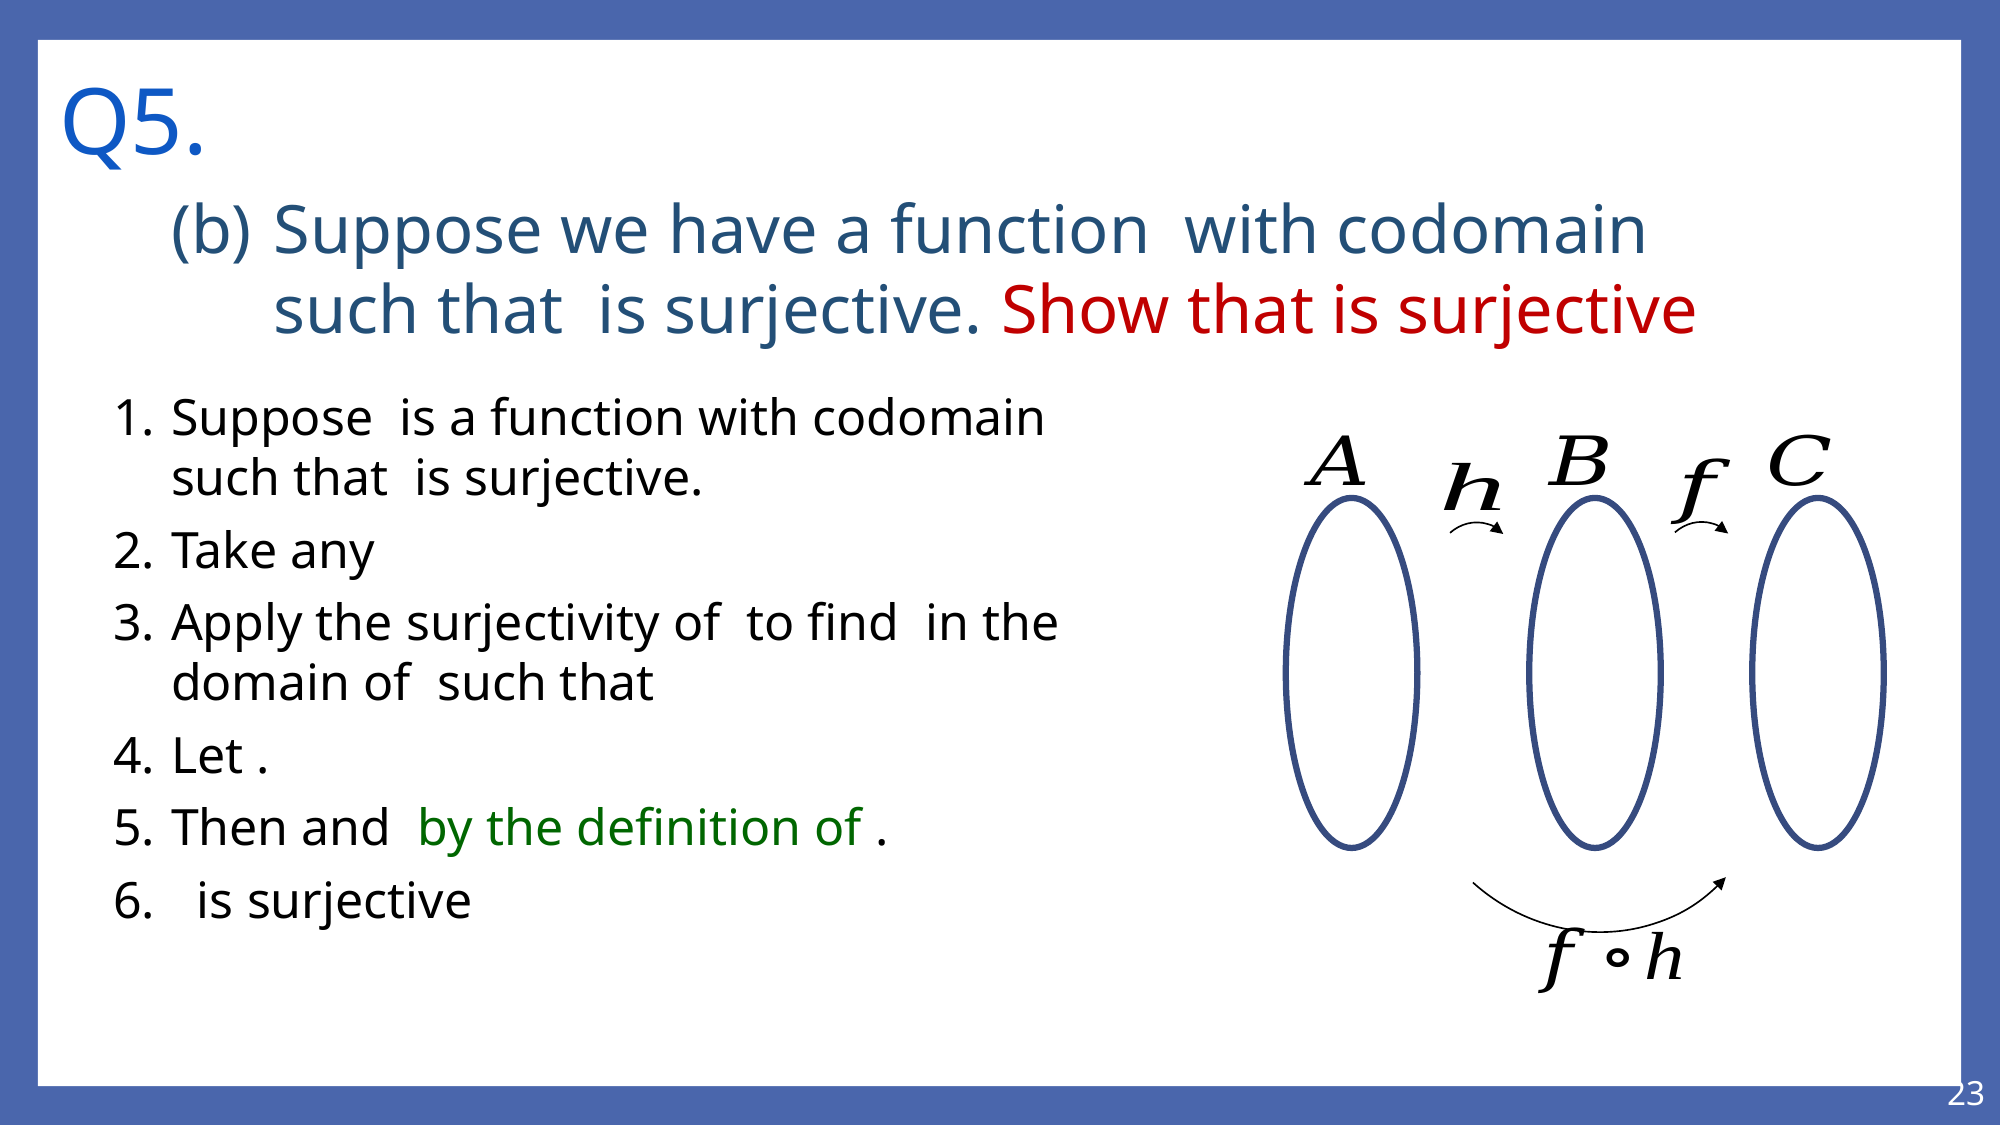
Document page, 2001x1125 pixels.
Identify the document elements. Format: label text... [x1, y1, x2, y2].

title Q5. [44, 44, 269, 192]
slide_number 23 [1720, 1065, 2000, 1125]
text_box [1285, 425, 1885, 996]
